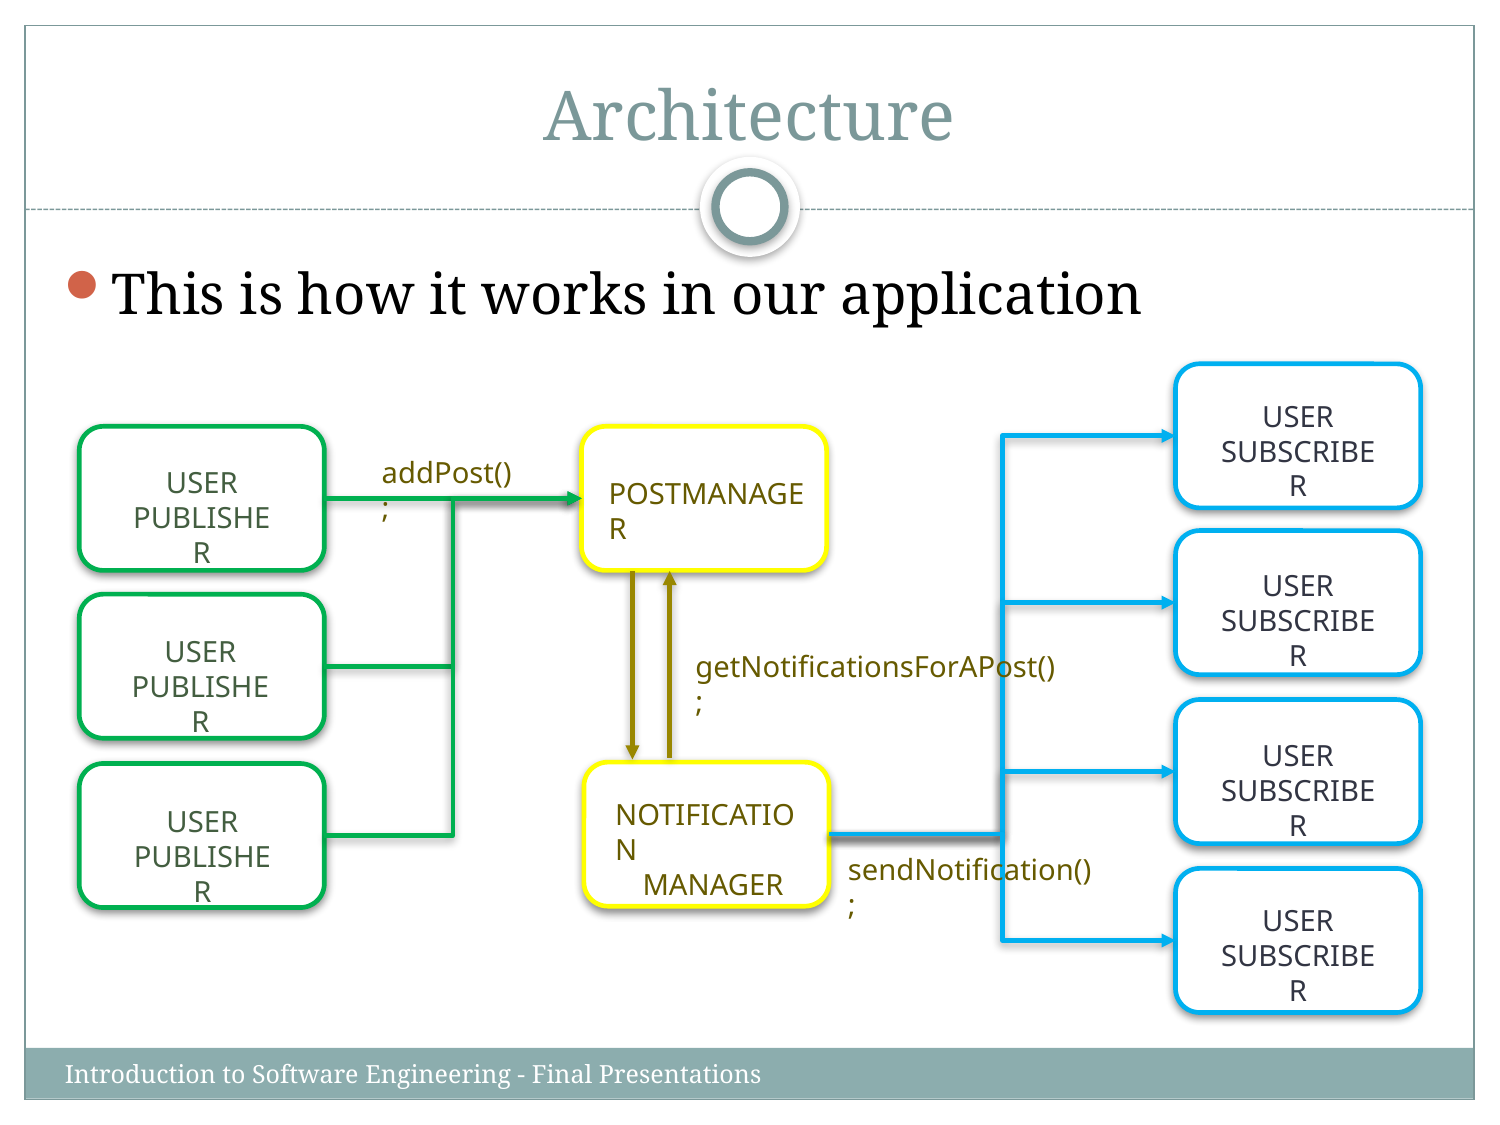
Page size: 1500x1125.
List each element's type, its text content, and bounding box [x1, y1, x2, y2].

text_box USER PUBLISHER [112, 456, 291, 577]
text_box USER SUBSCRIBER [1202, 390, 1395, 511]
text_box USER PUBLISHER [113, 796, 292, 916]
text_box [78, 762, 326, 909]
text_box [1182, 529, 1422, 676]
list This is how it works in our application [49, 250, 1425, 364]
text_box USER PUBLISHER [111, 625, 290, 746]
footer Introduction to Software Engineering - Final Presentations [50, 1051, 926, 1112]
text_box [580, 425, 824, 572]
text_box addPost(); [366, 446, 532, 494]
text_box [828, 833, 1176, 941]
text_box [324, 498, 582, 836]
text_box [828, 771, 1176, 833]
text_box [828, 435, 1176, 601]
text_box [78, 425, 326, 572]
text_box USER SUBSCRIBER [1202, 894, 1395, 1015]
text_box [583, 761, 820, 906]
text_box [78, 593, 317, 740]
text_box [1174, 363, 1422, 509]
text_box [1174, 867, 1422, 1014]
text_box getNotificationsForAPost(); [680, 641, 820, 726]
text_box USER SUBSCRIBER [1202, 559, 1395, 680]
text_box NOTIFICATION MANAGER [600, 789, 821, 909]
text_box POSTMANAGER [593, 468, 821, 553]
text_box USER SUBSCRIBER [1202, 730, 1395, 850]
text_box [828, 602, 1176, 770]
text_box [1183, 698, 1422, 845]
title Architecture [49, 37, 1450, 162]
